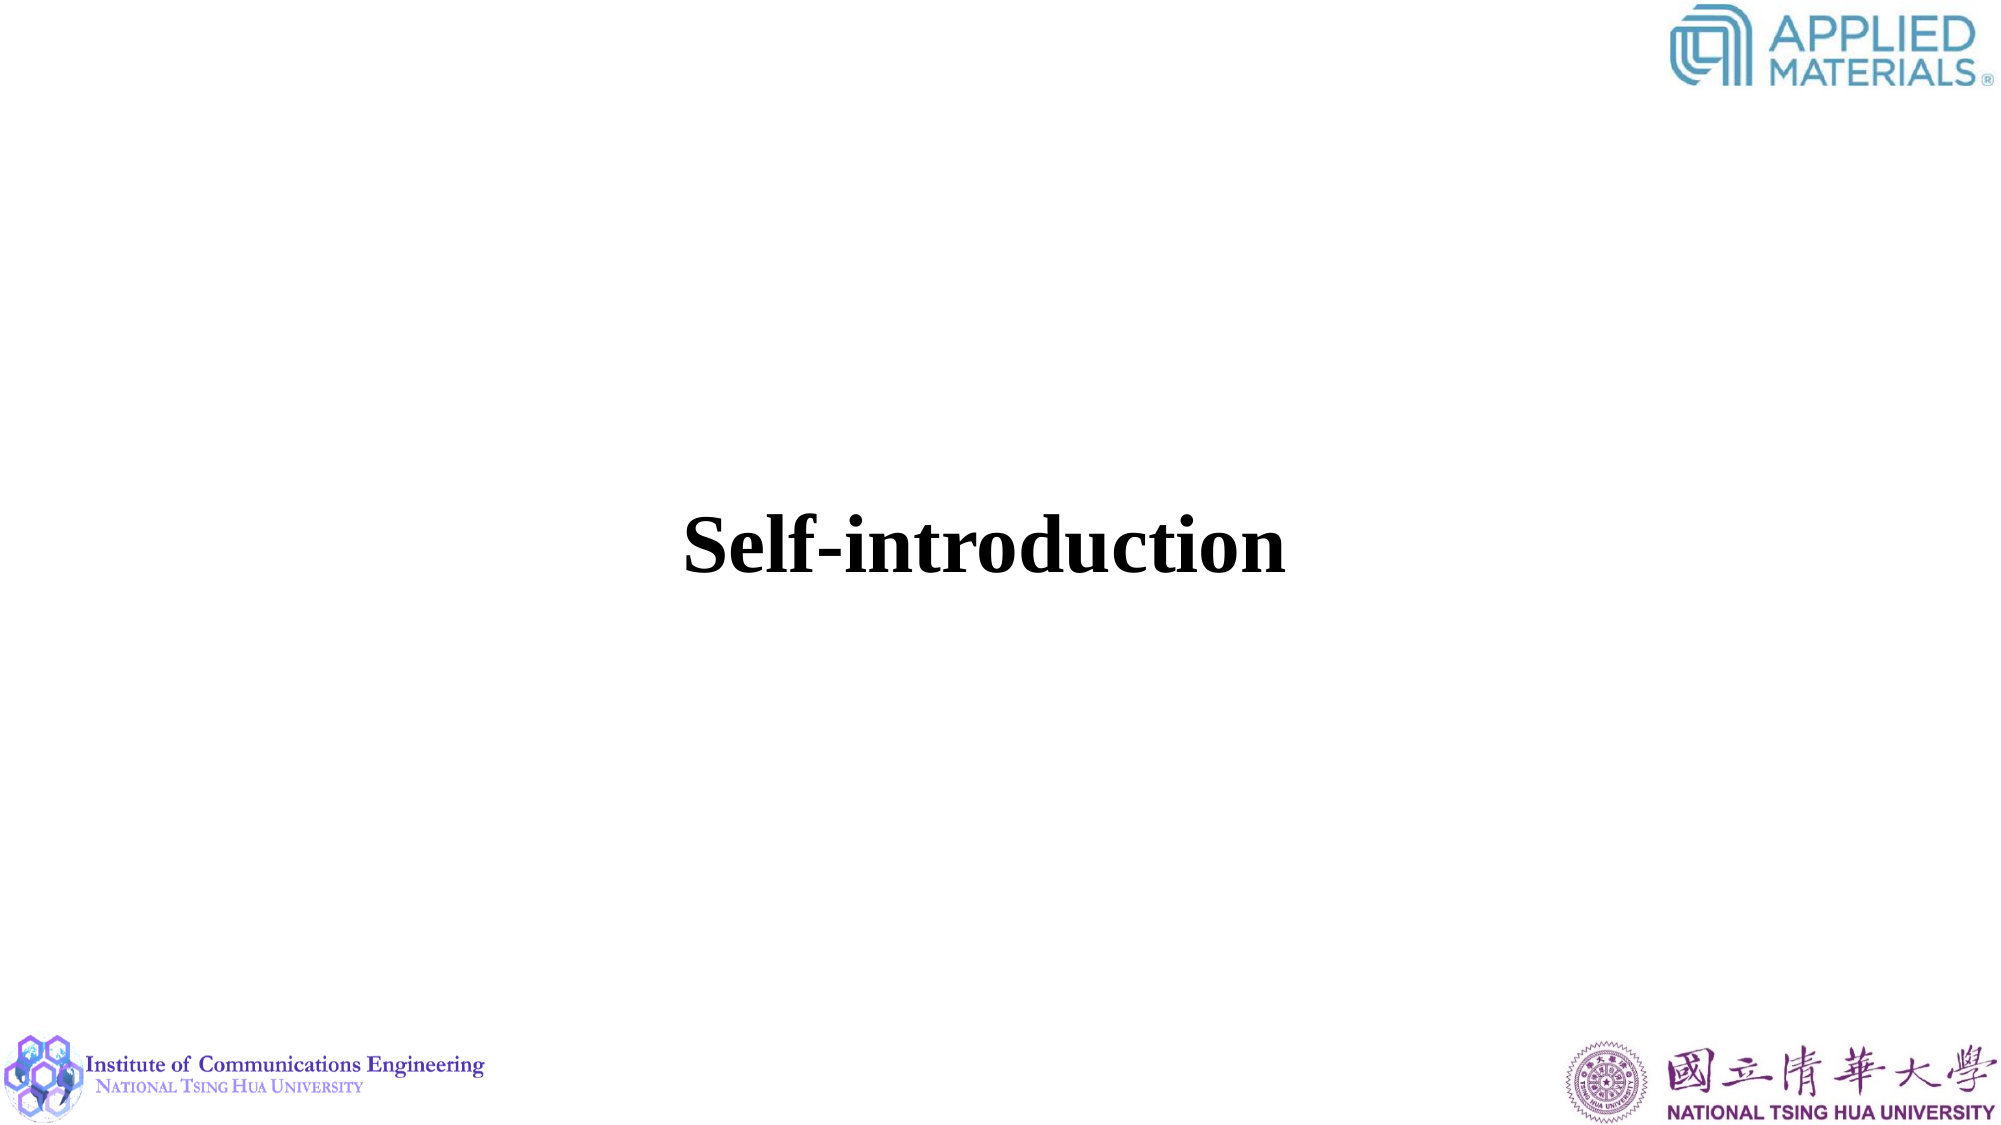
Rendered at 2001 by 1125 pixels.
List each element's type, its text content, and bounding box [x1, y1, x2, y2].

picture [1666, 0, 1998, 91]
picture [0, 1025, 489, 1125]
picture [1565, 1040, 1998, 1125]
title Self-introduction [244, 437, 1726, 655]
